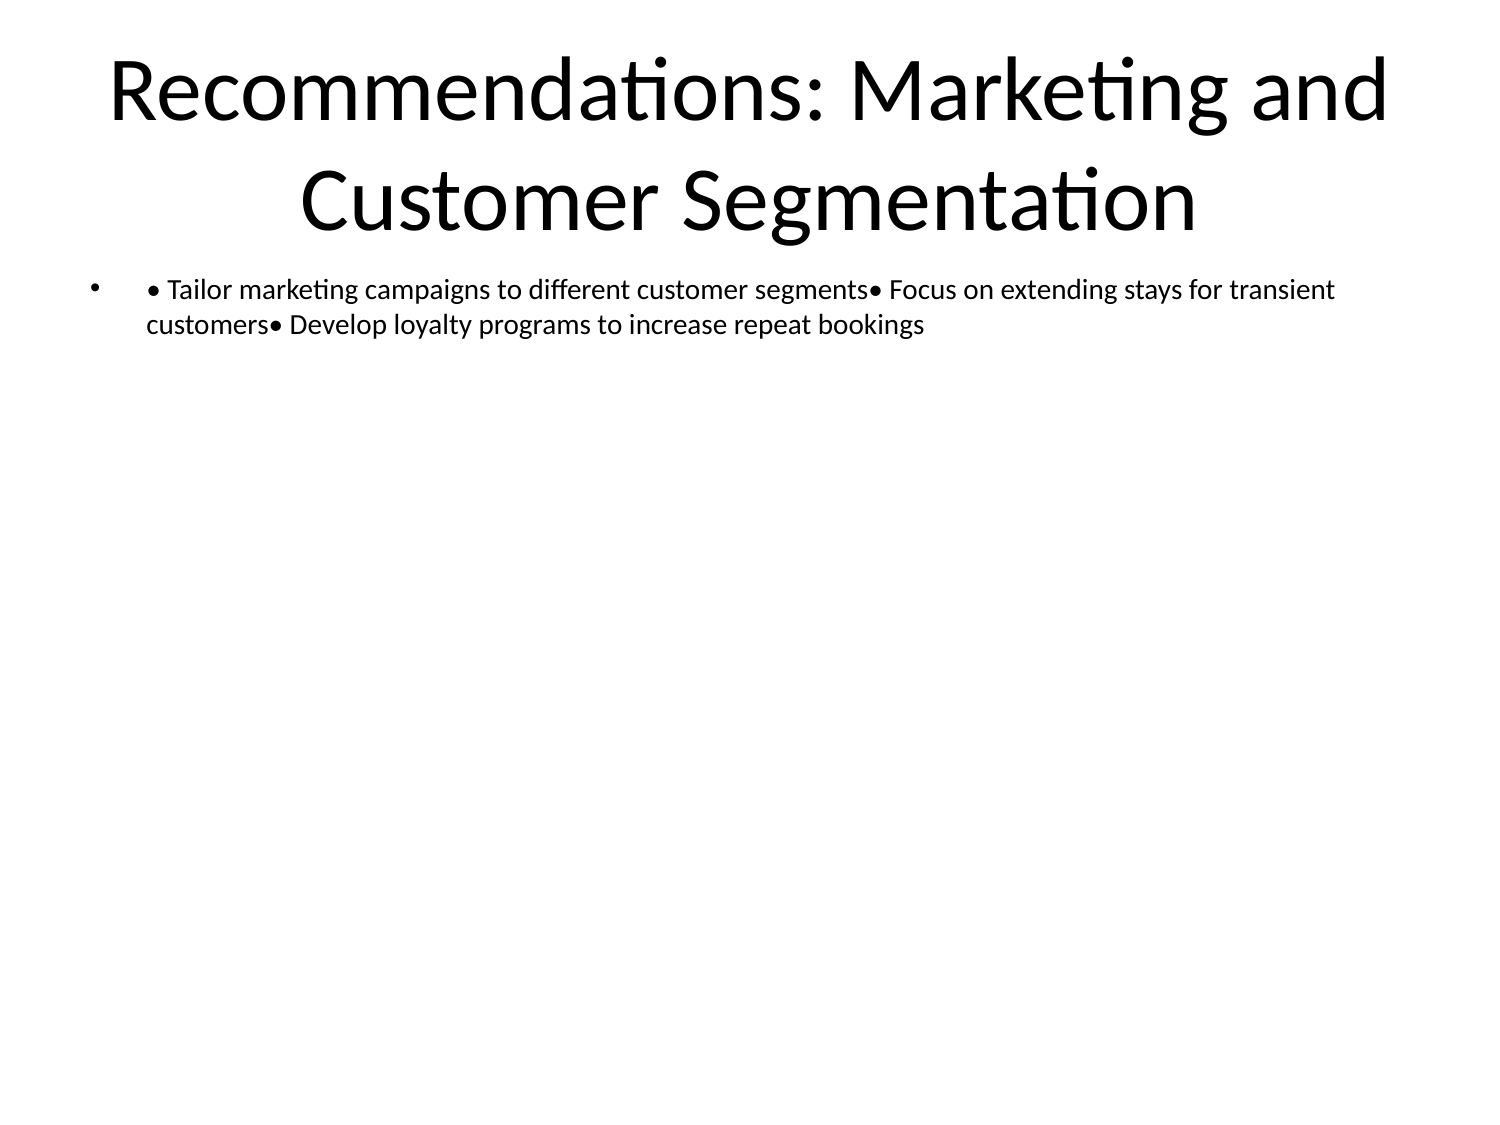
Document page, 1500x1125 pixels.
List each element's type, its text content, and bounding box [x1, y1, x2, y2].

list • Tailor marketing campaigns to different customer segments• Focus on extending stays for transient customers• Develop loyalty programs to increase repeat bookings [75, 262, 1425, 1005]
title Recommendations: Marketing and Customer Segmentation [75, 45, 1425, 233]
